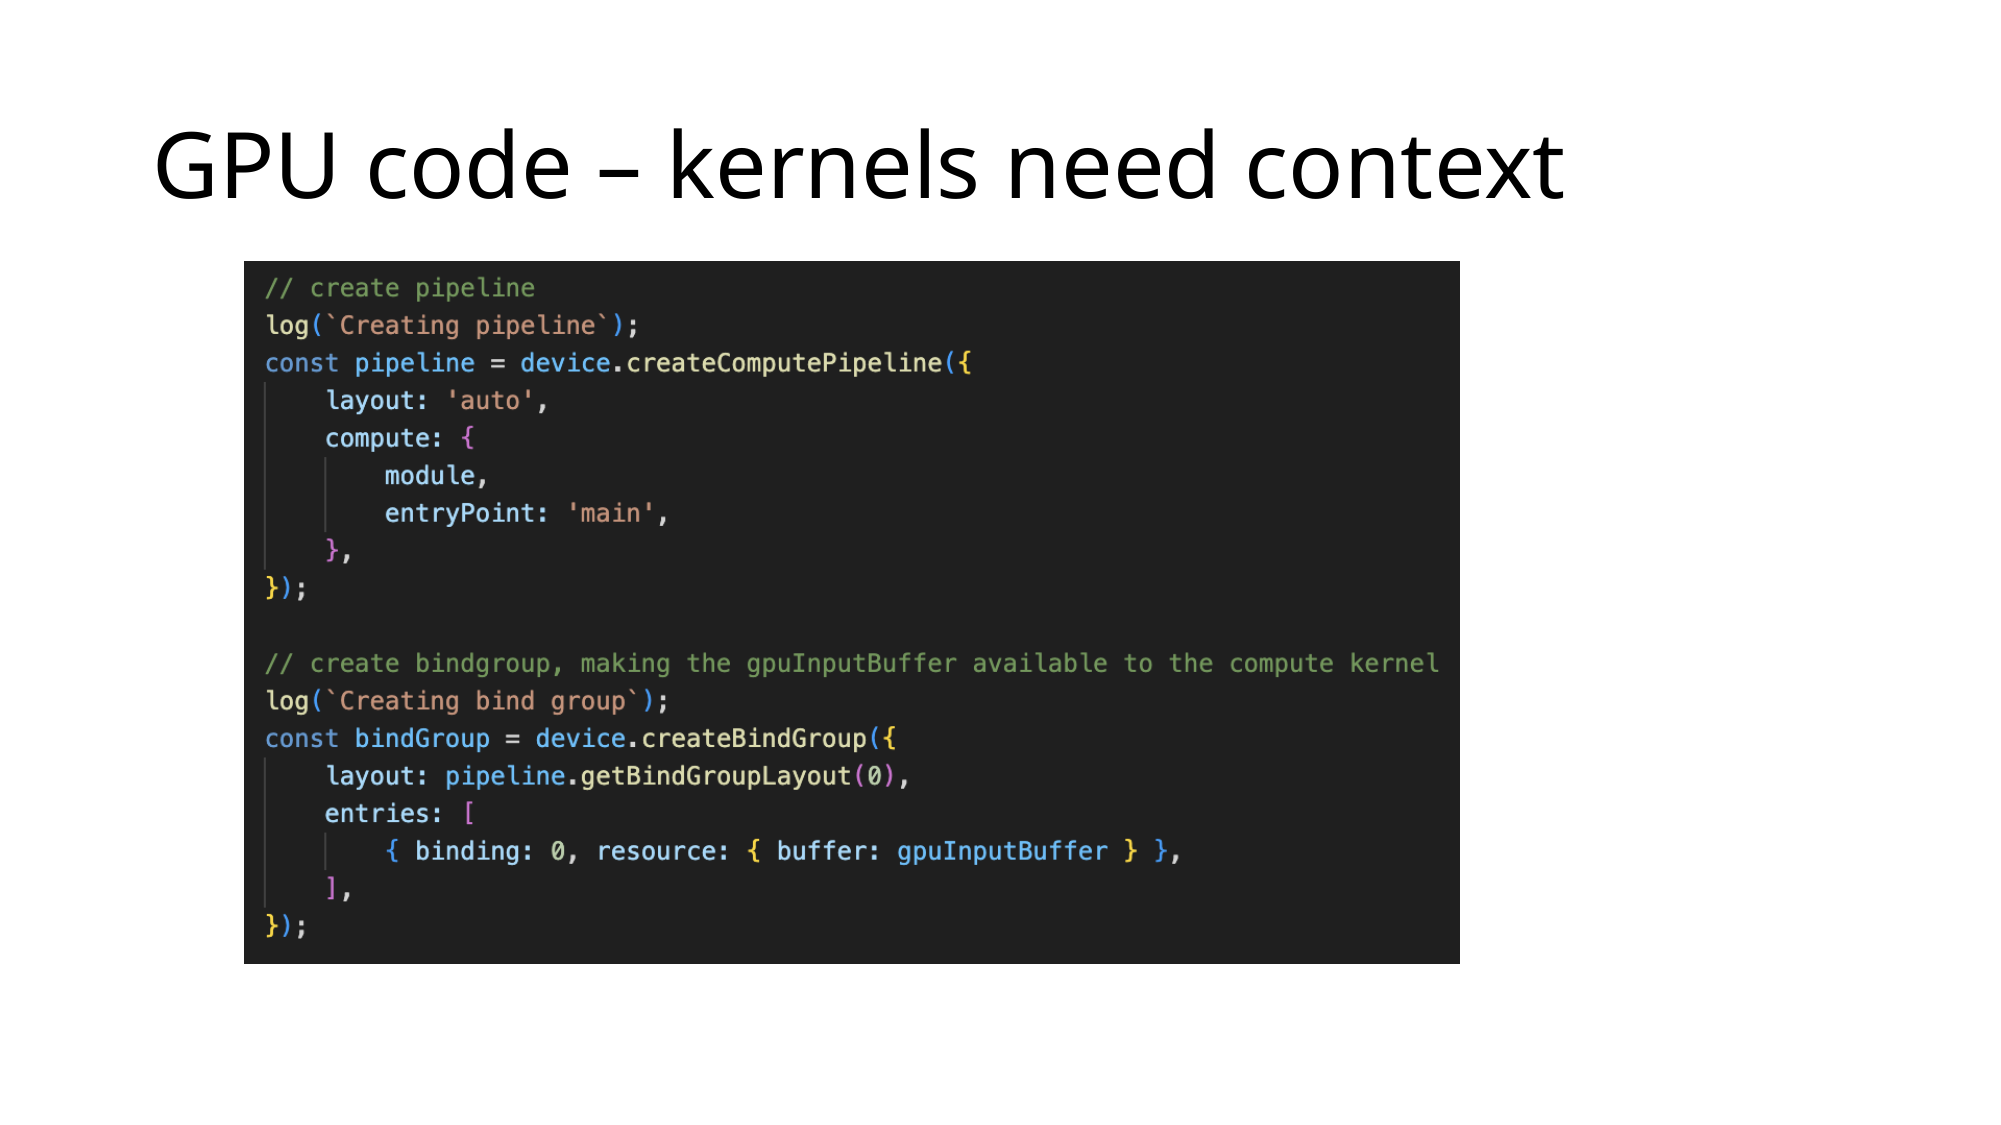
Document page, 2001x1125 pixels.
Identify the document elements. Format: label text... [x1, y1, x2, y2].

title GPU code – kernels need context [137, 59, 1863, 278]
picture [244, 260, 1460, 965]
